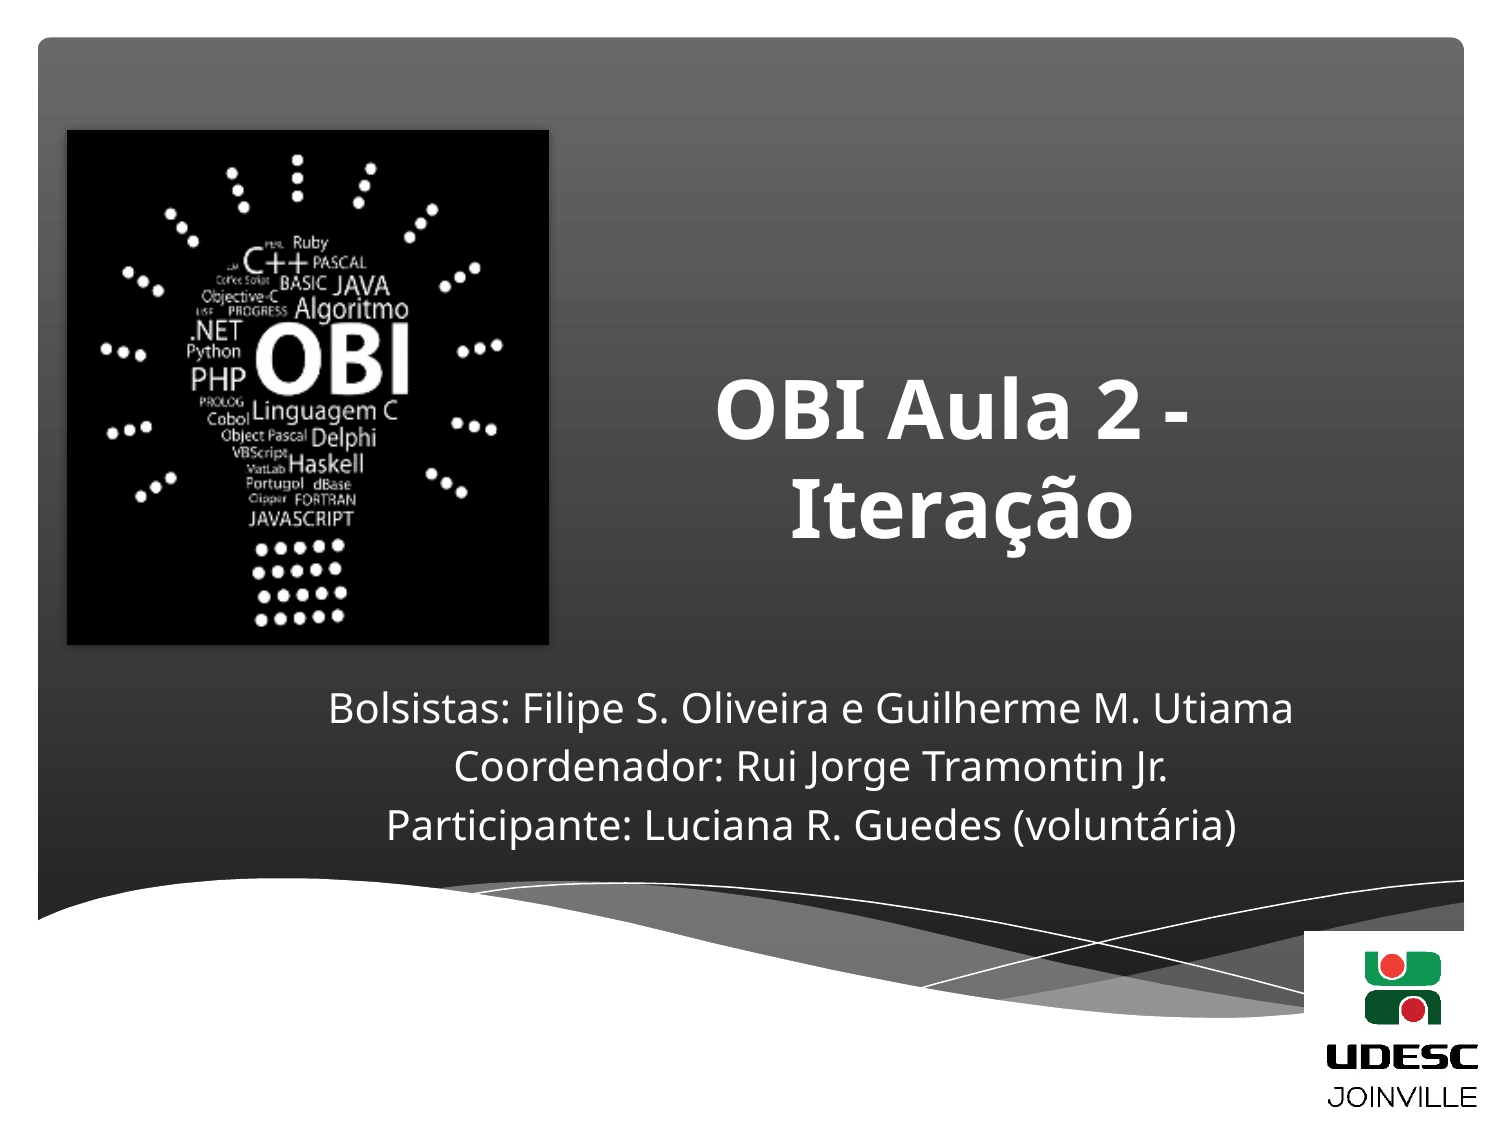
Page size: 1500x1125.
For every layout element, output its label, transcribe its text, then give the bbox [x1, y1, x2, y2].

title OBI Aula 2 - Iteração [556, 263, 1500, 563]
subtitle Bolsistas: Filipe S. Oliveira e Guilherme M. Utiama Coordenador: Rui Jorge Tramontin Jr. Participante: Luciana R. Guedes (voluntária) [150, 615, 1473, 911]
picture [67, 129, 549, 646]
picture [1304, 931, 1500, 1125]
